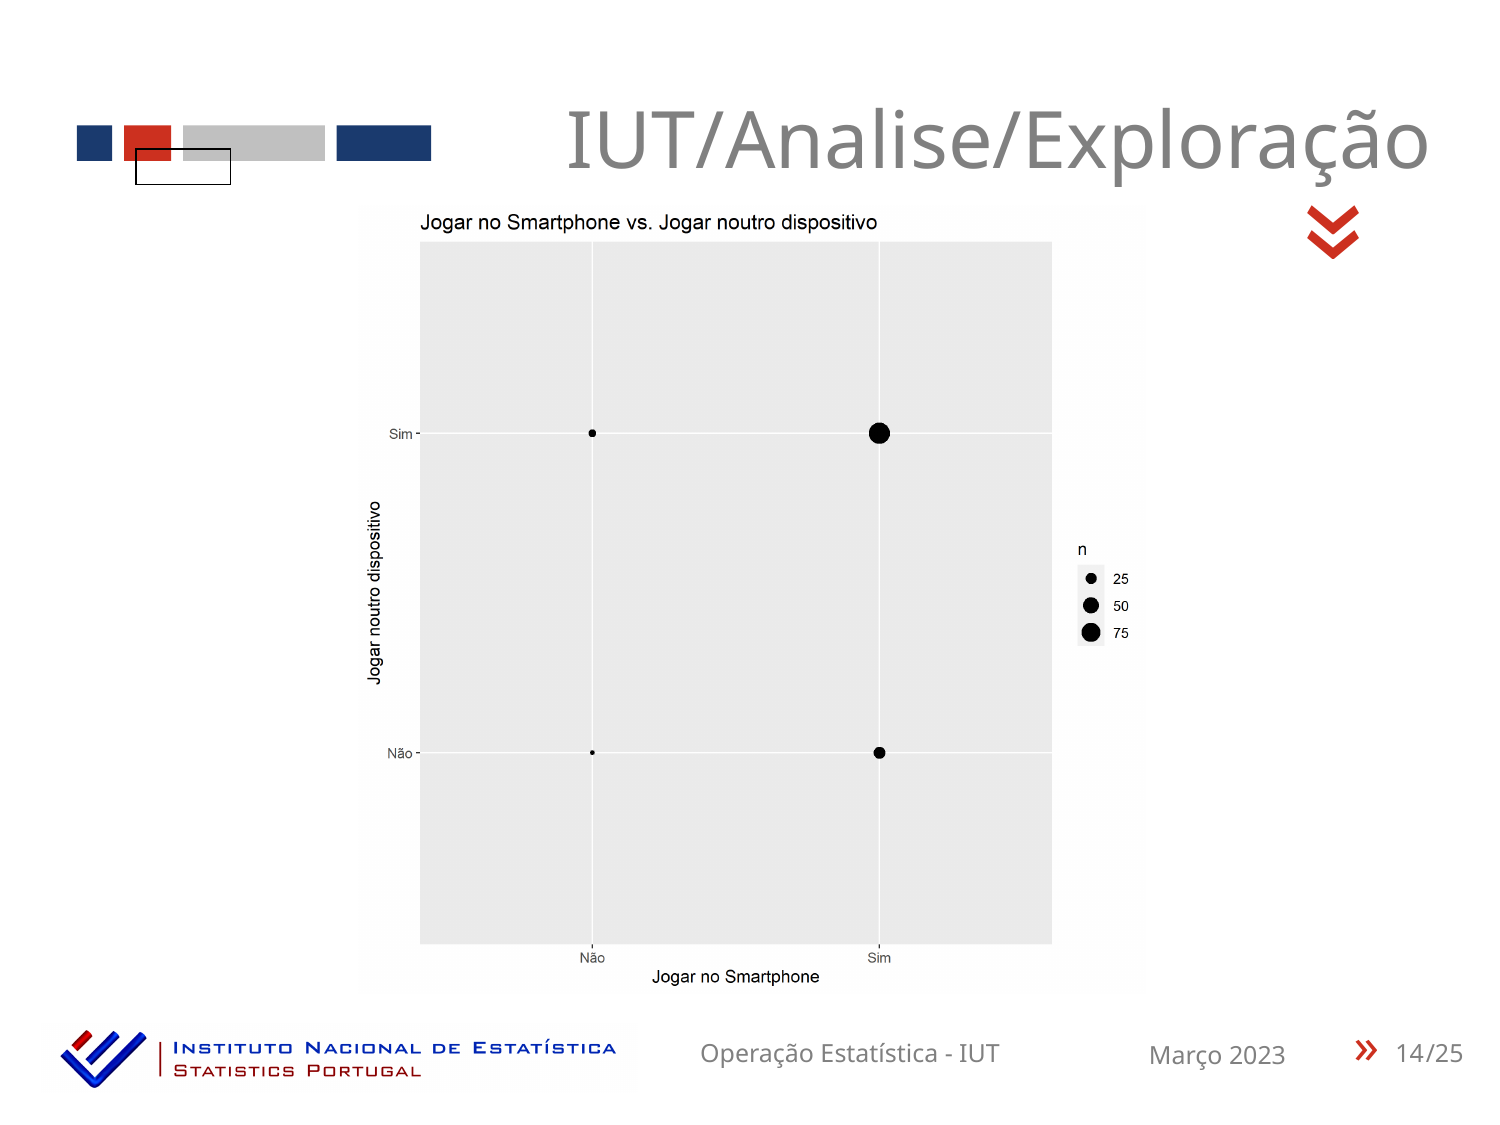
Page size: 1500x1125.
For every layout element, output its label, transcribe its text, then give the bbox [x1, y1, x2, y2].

text_box « [1234, 207, 1400, 280]
picture [41, 1023, 638, 1093]
text_box 14 [1380, 1029, 1447, 1075]
picture [358, 205, 1146, 994]
text_box IUT/Analise/Exploração [454, 66, 1447, 207]
